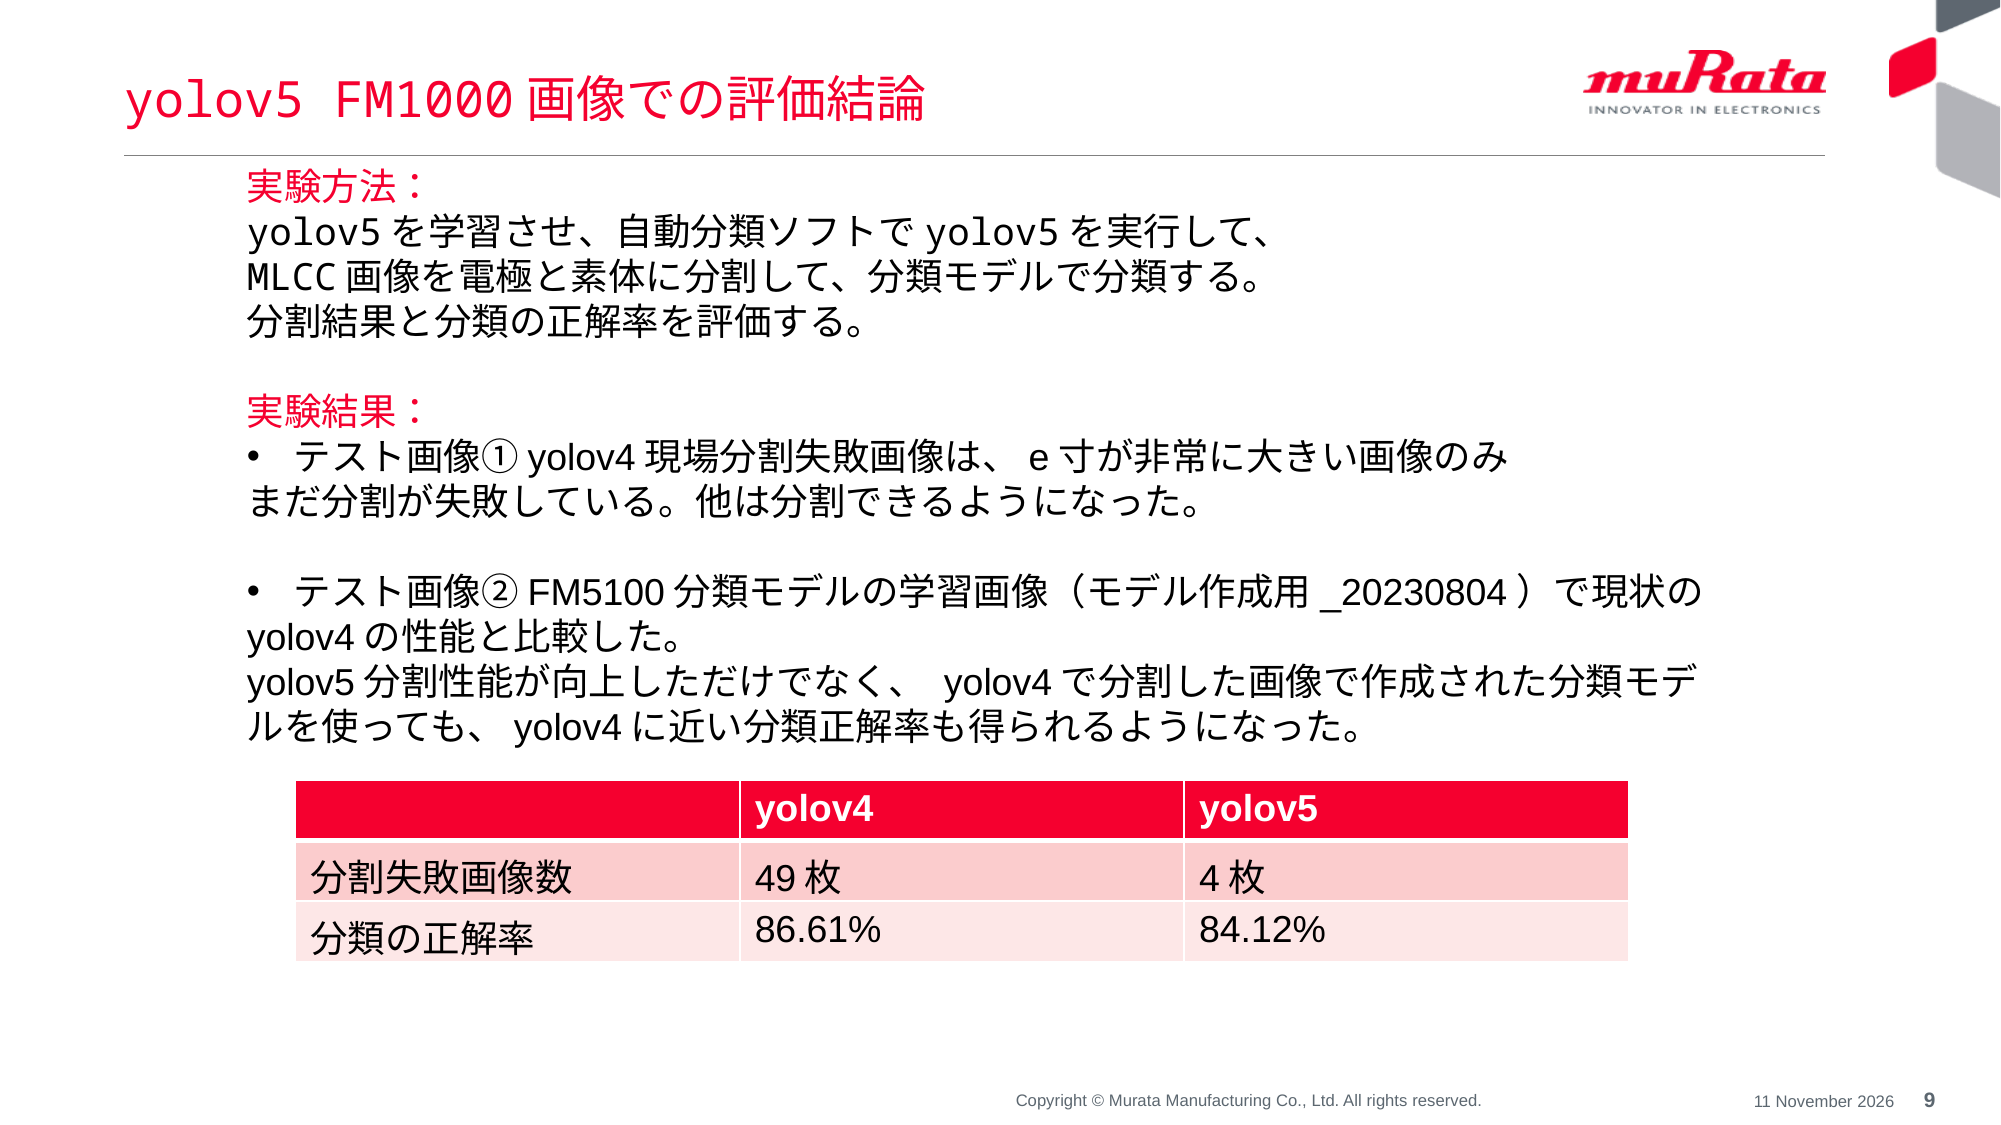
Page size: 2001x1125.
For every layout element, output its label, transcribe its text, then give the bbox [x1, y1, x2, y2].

table_cell 分類の正解率 [296, 902, 739, 961]
table_cell 84.12% [1185, 902, 1628, 961]
title yolov5 FM1000画像での評価結論 [124, 45, 1520, 161]
table_header yolov5 [1185, 781, 1628, 838]
table_header [296, 781, 739, 838]
picture [1889, 0, 2001, 209]
table_header yolov4 [741, 781, 1183, 838]
table_cell 分割失敗画像数 [296, 843, 739, 900]
text_box 実験方法： yolov5を学習させ、自動分類ソフトでyolov5を実行して、 MLCC画像を電極と素体に分割して、分類モデルで分類する。 分割結果と分類の正解率を評価する。 実験結果： テスト画像①yolov4現場分割失敗画像は、e寸が非常に大きい画像のみ まだ分割が失敗している。他は分割できるようになった。 テスト画像②FM5100分類モデルの学習画像（モデル作成用_20230804）で現状の yolov4の性能と比較した。 yolov5分割性能が向上しただけでなく、 yolov4で分割した画像で作成された分類モデルを使っても、yolov4に近い分類正解率も得られるようになった。 [232, 155, 1744, 845]
table_cell 4枚 [1185, 843, 1628, 900]
table_cell 49枚 [741, 843, 1183, 900]
picture [1583, 50, 1826, 114]
table_cell 86.61% [741, 902, 1183, 961]
